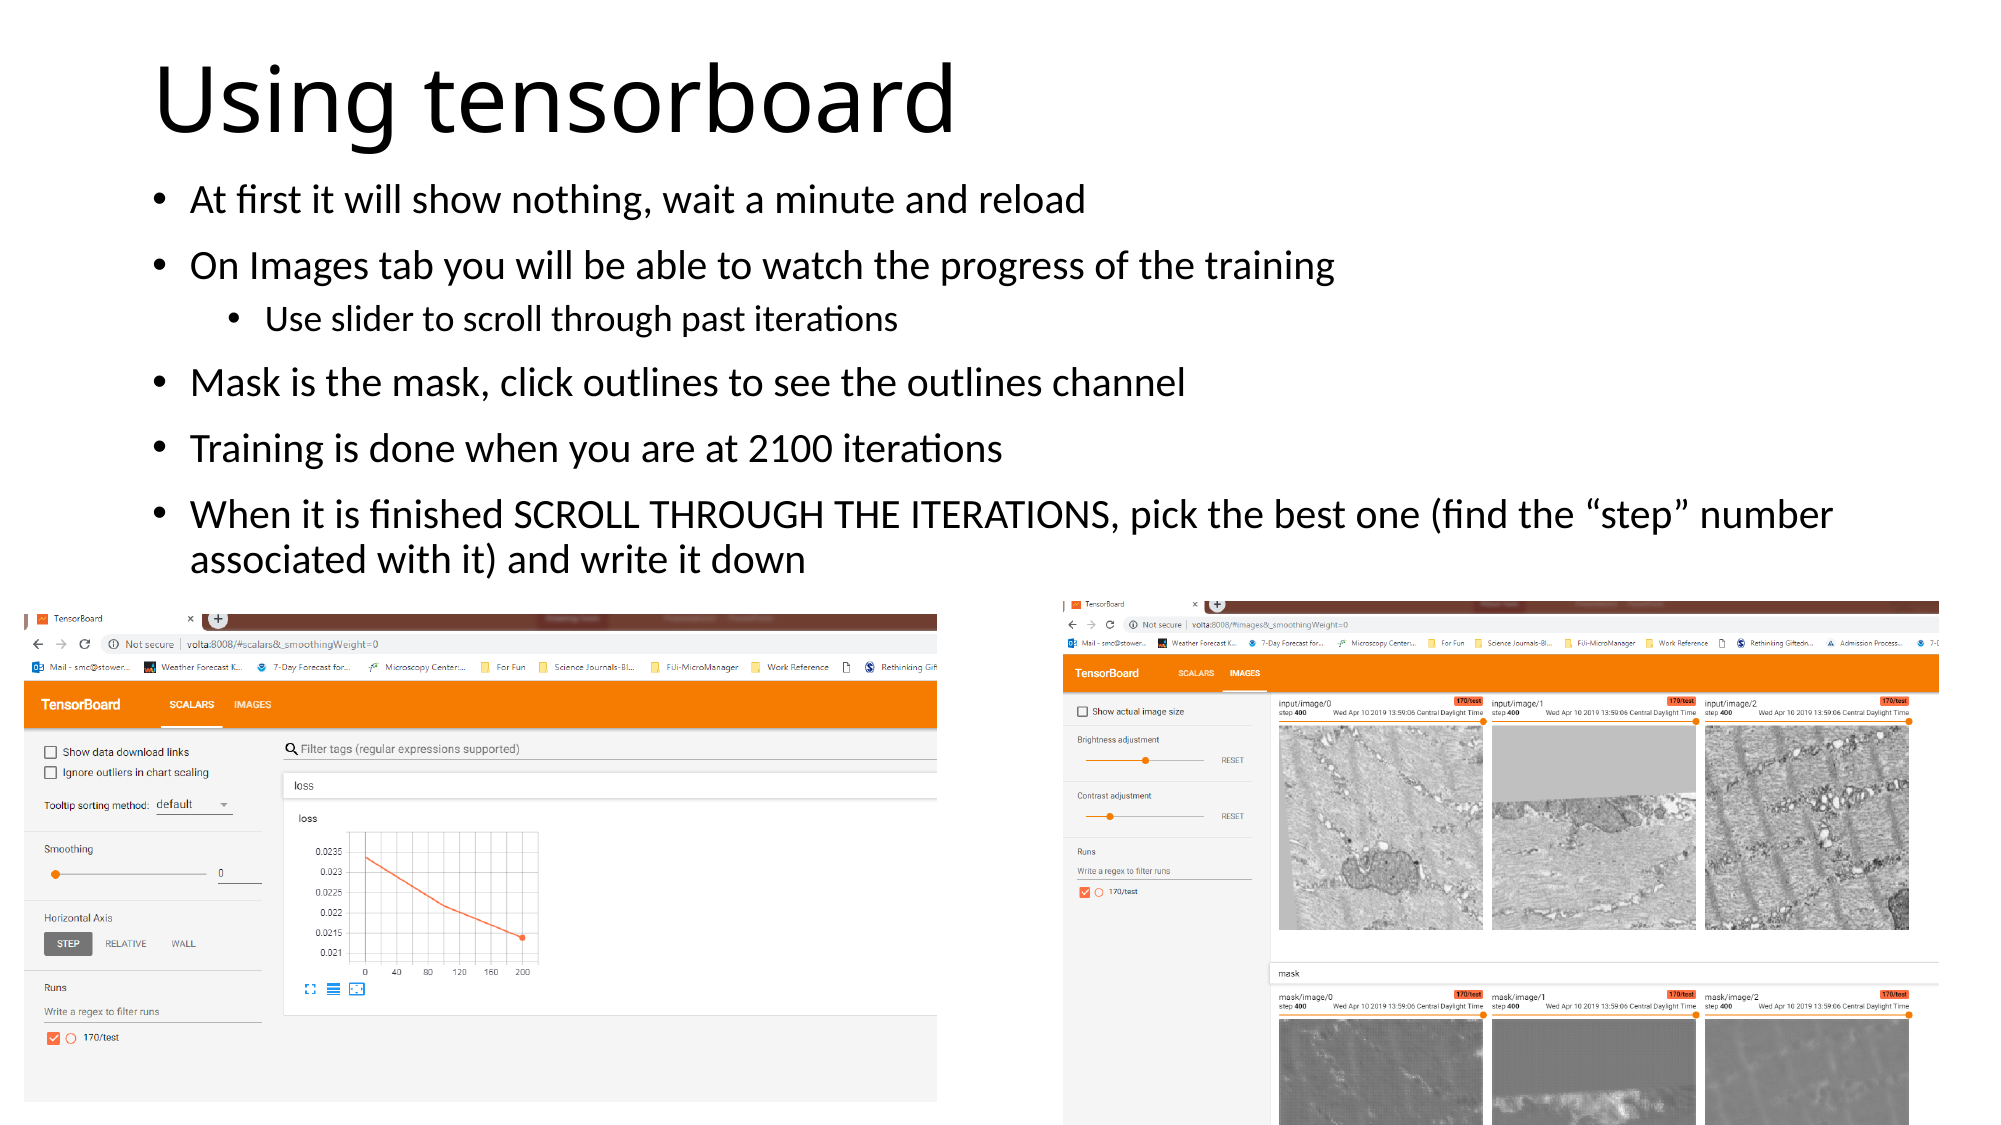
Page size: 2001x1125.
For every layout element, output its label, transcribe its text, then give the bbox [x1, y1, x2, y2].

list At first it will show nothing, wait a minute and reload On Images tab you will be able to watch the progress of the training Use slider to scroll through past iterations Mask is the mask, click outlines to see the outlines channel Training is done when you are at 2100 iterations When it is finished SCROLL THROUGH THE ITERATIONS, pick the best one (find the “step” number associated with it) and write it down [137, 170, 1863, 907]
picture [1063, 601, 1939, 1125]
picture [24, 614, 937, 1102]
title Using tensorboard [137, 0, 1863, 170]
